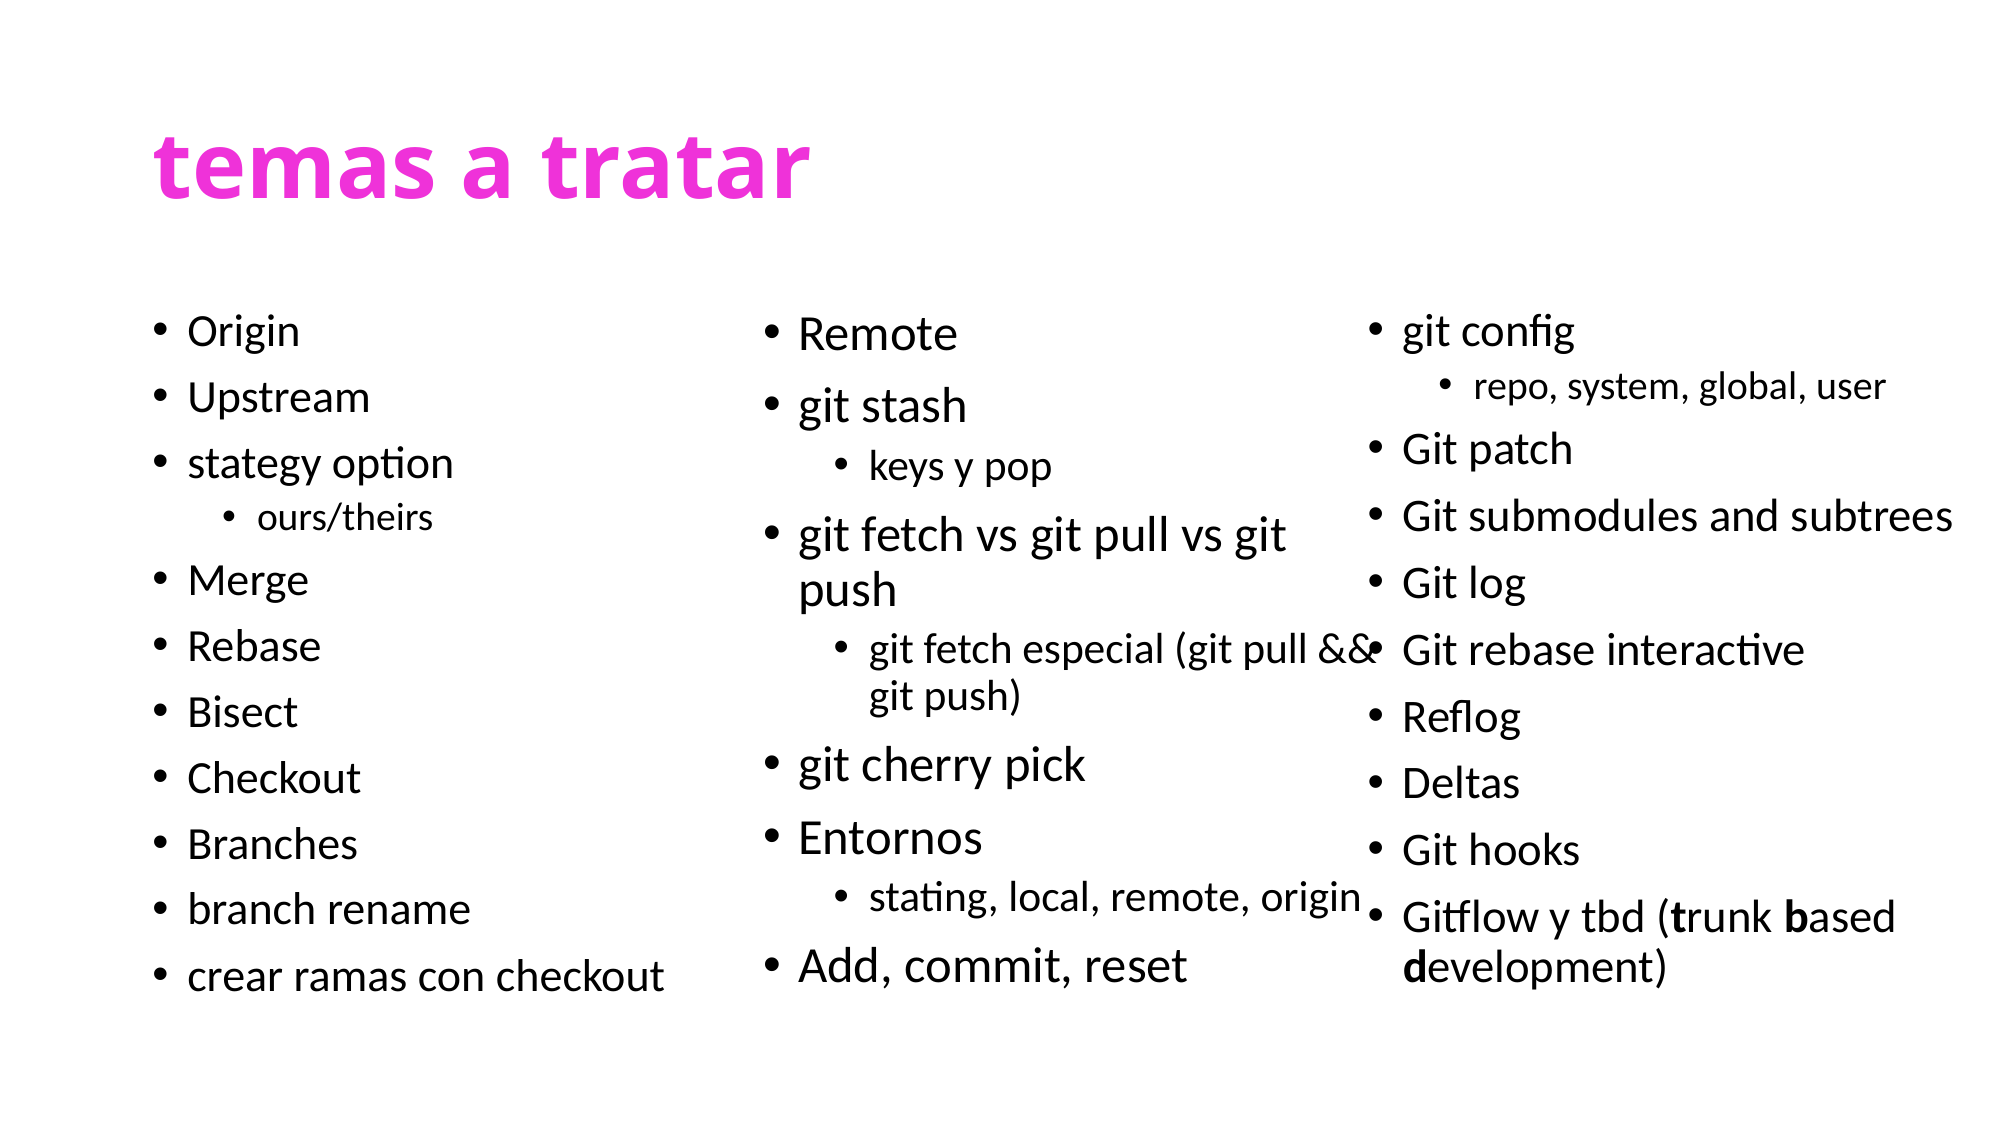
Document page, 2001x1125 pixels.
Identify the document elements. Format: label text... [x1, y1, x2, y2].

text_box Remote git stash keys y pop git fetch vs git pull vs git push git fetch especial (git pull && git push) git cherry pick Entornos stating, local, remote, origin Add, commit, reset [748, 298, 1352, 1013]
list Origin Upstream stategy option ours/theirs Merge Rebase Bisect Checkout Branches branch rename crear ramas con checkout [137, 299, 785, 1014]
text_box git config repo, system, global, user Git patch Git submodules and subtrees Git log Git rebase interactive Reflog Deltas Git hooks Gitflow y tbd (trunk based development) [1352, 298, 2000, 1013]
title temas a tratar [137, 59, 1863, 278]
